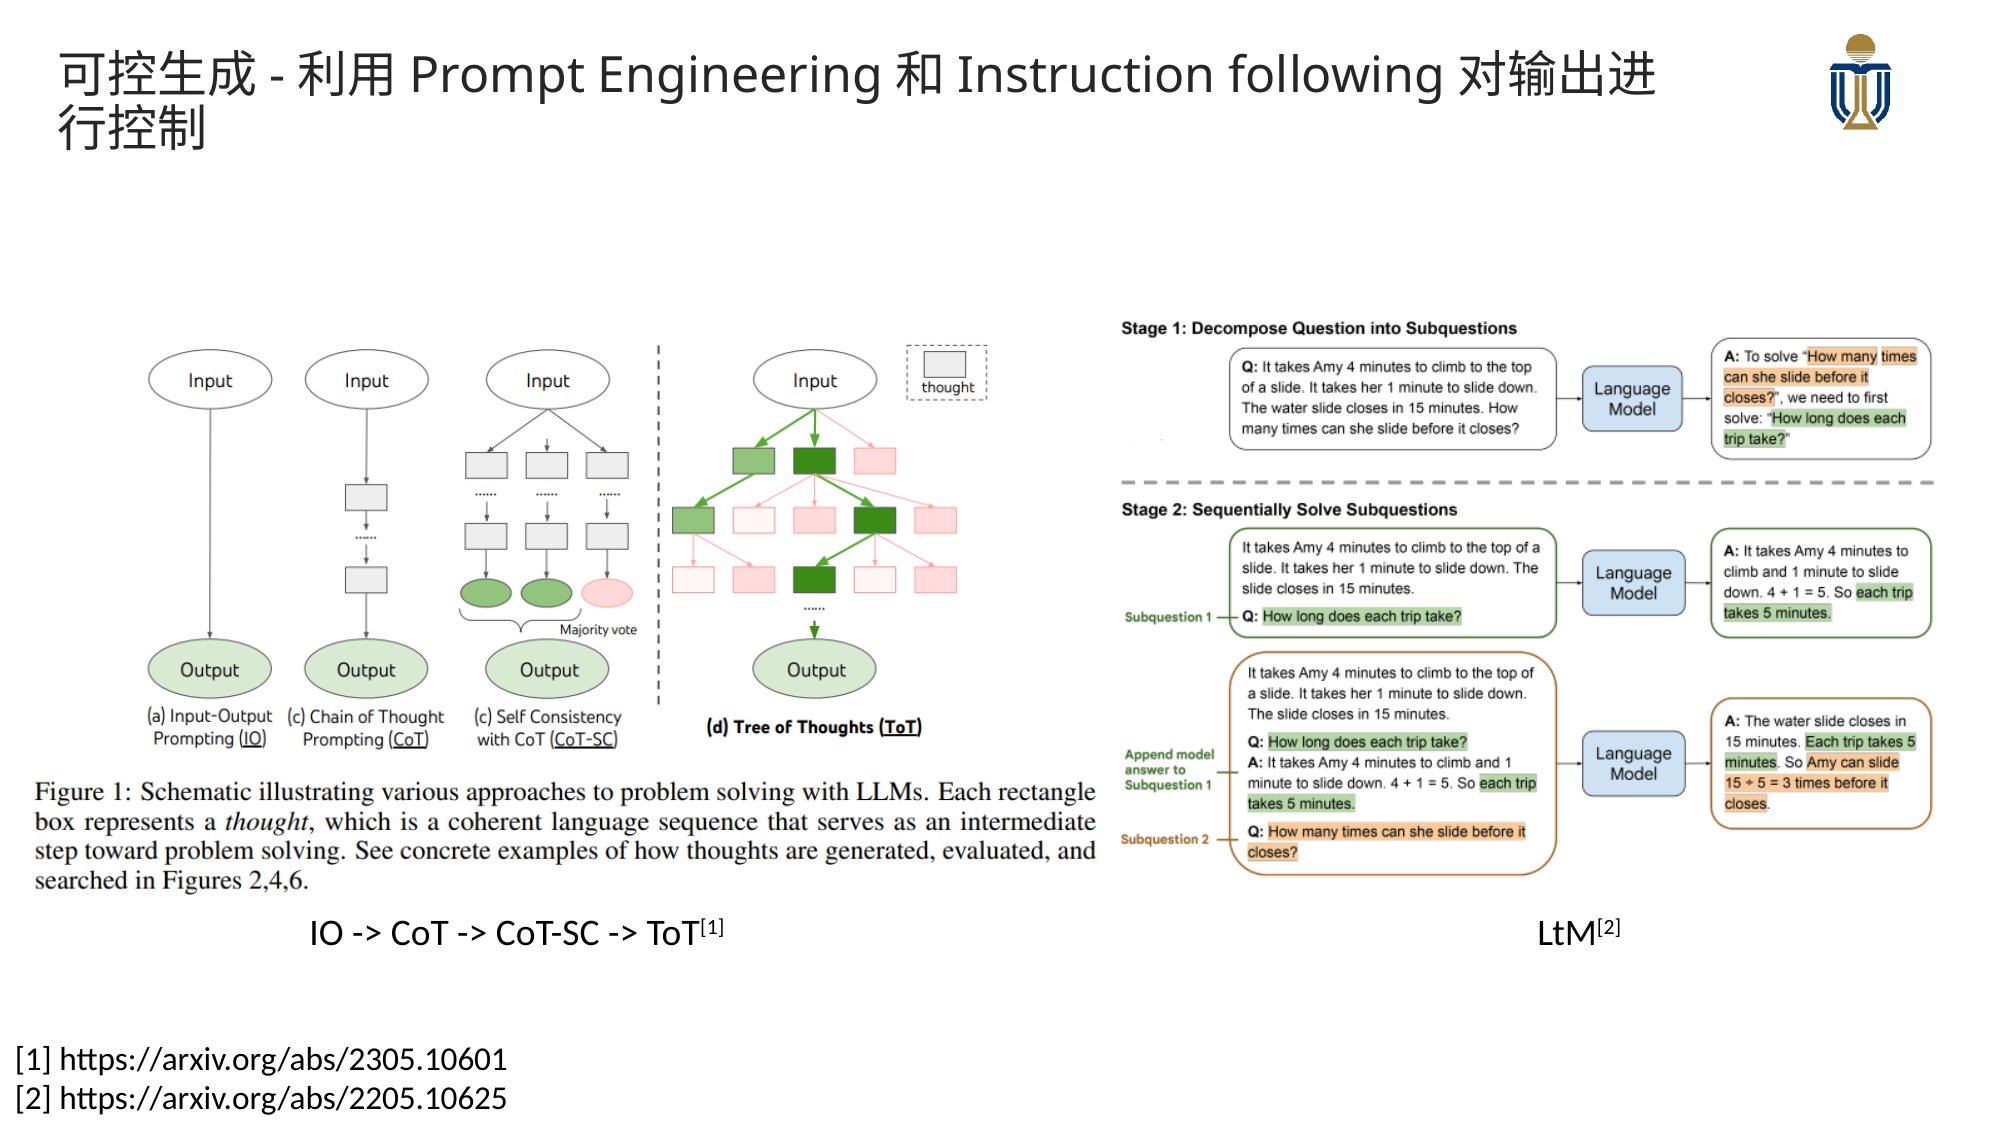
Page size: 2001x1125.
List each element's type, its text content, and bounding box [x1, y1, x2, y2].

text_box IO -> CoT -> CoT-SC -> ToT[1] [208, 901, 826, 961]
text_box [1] https://arxiv.org/abs/2305.10601 [2] https://arxiv.org/abs/2205.10625 [0, 1029, 536, 1124]
picture [1812, 33, 1909, 130]
text_box LtM[2] [1270, 900, 1888, 961]
picture [1114, 314, 1949, 889]
picture [21, 314, 1104, 901]
title 可控生成-利用Prompt Engineering和Instruction following对输出进行控制 [45, 37, 1663, 125]
